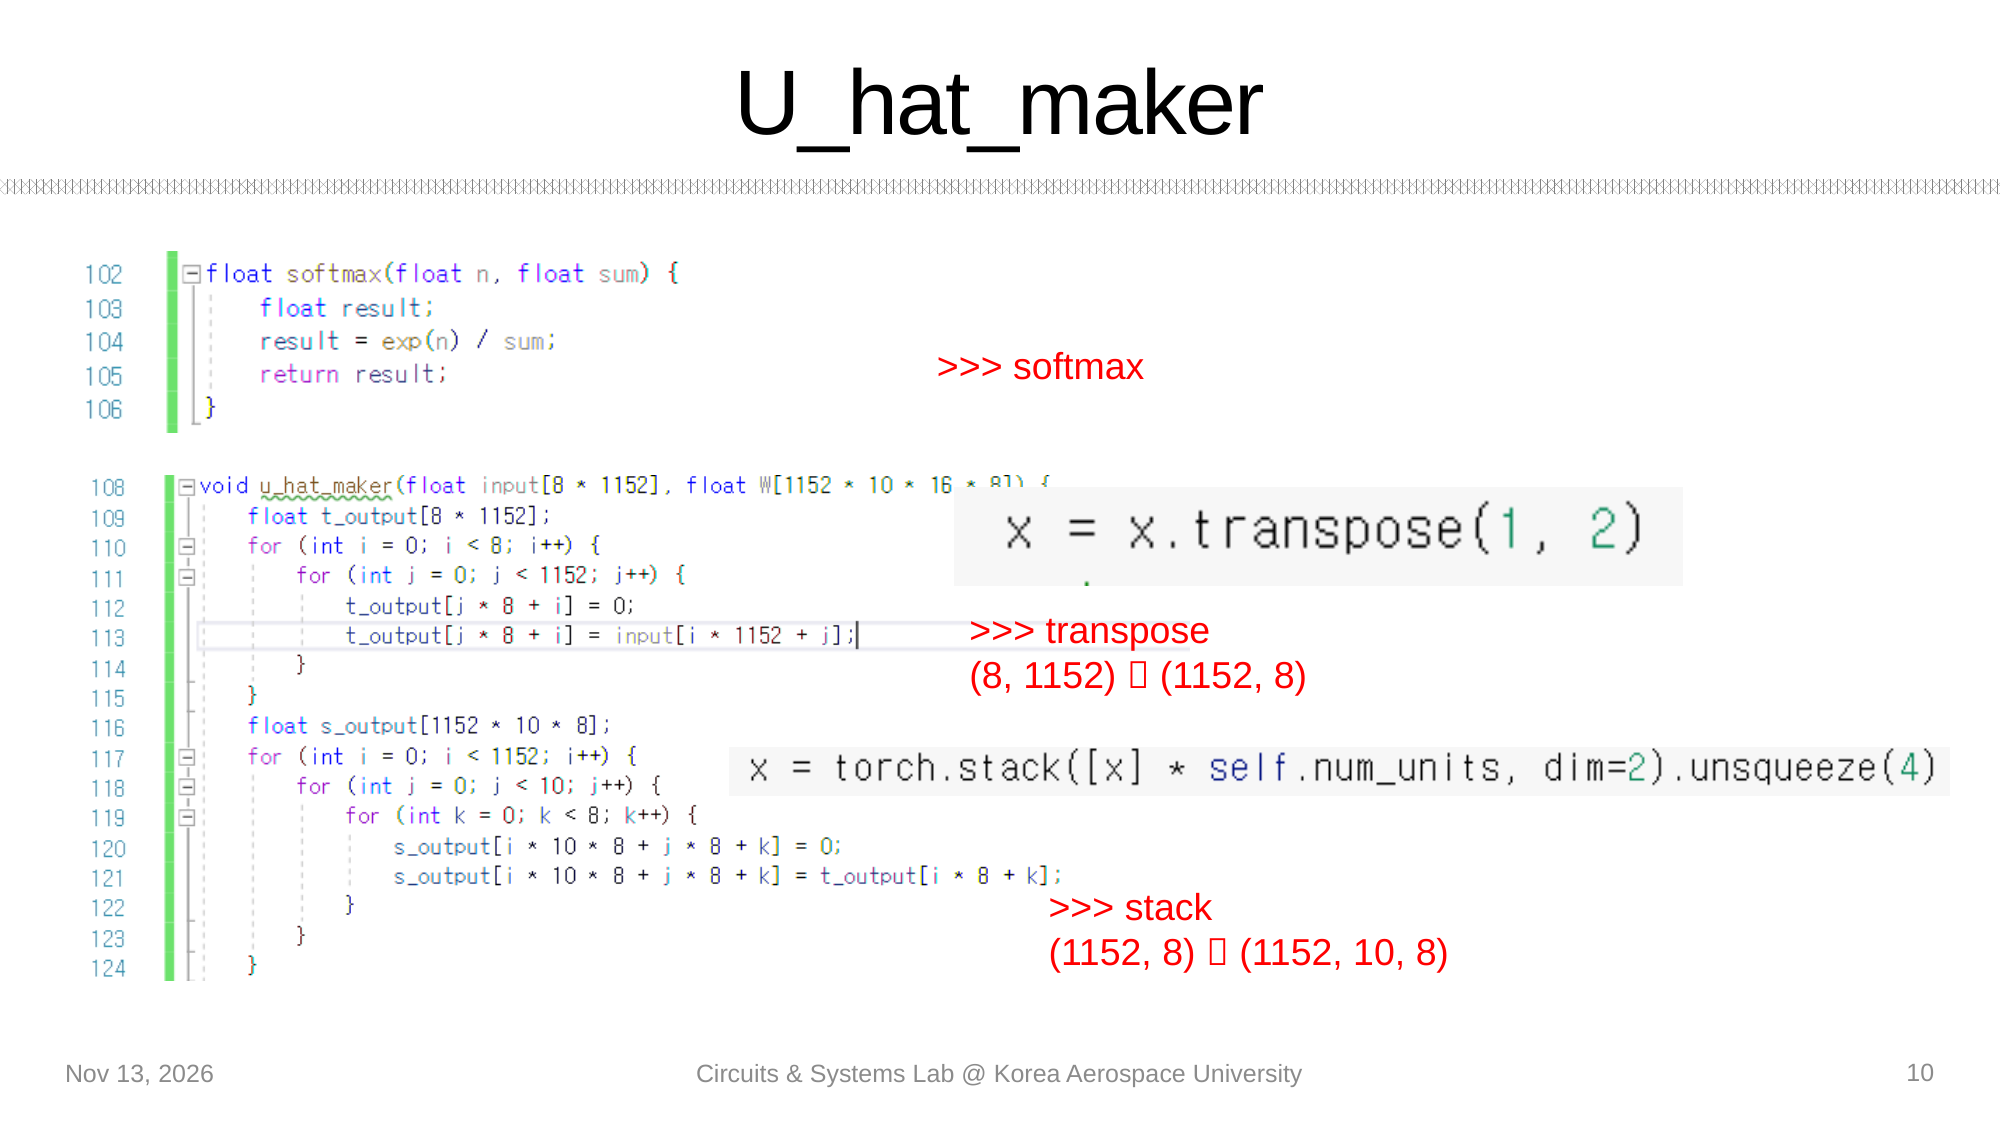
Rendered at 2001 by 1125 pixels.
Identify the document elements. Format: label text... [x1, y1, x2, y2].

footer Circuits & Systems Lab @ Korea Aerospace University [662, 1042, 1338, 1103]
text_box >>> transpose (8, 1152)  (1152, 8) [1190, 598, 1443, 704]
picture [76, 475, 1950, 981]
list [76, 251, 730, 433]
slide_number 20-Nov-20 [50, 1042, 500, 1103]
text_box >>> stack (1152, 8)  (1152, 10, 8) [1190, 875, 1522, 981]
slide_number 10 [1493, 1041, 1950, 1102]
text_box >>> softmax [922, 334, 1410, 395]
title U_hat_maker [50, 32, 1950, 163]
